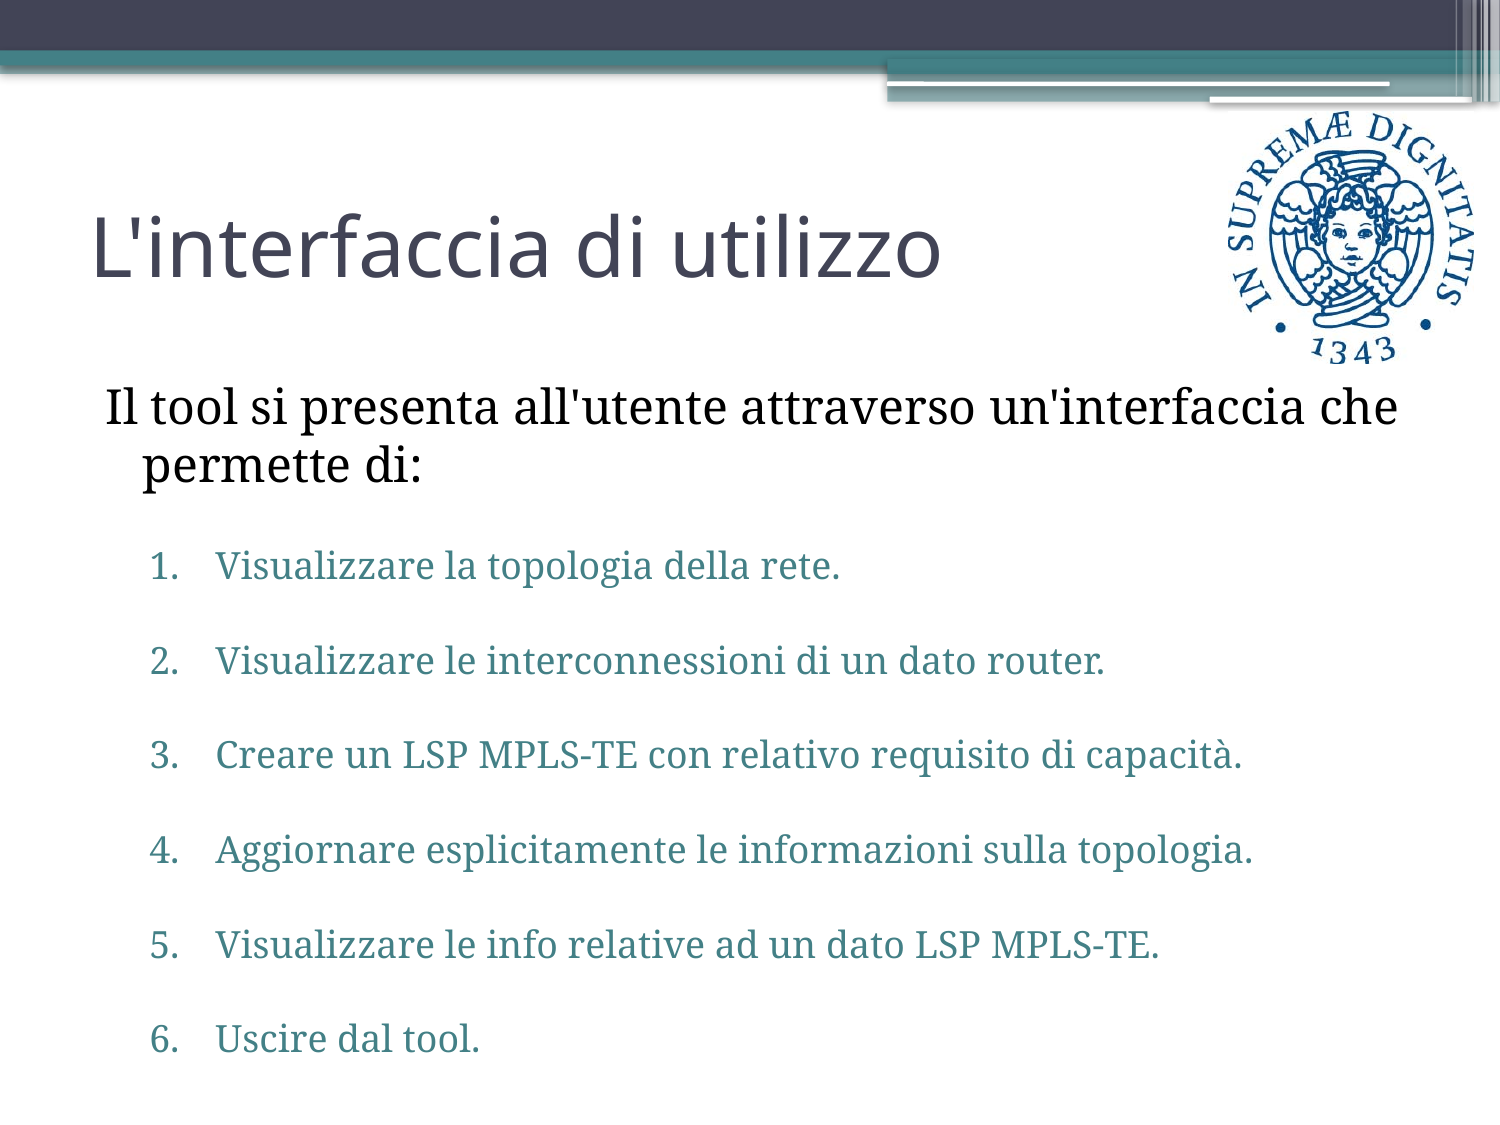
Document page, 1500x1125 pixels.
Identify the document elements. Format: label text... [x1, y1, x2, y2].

list Il tool si presenta all'utente attraverso un'interfaccia che permette di: Visualizzare la topologia della rete. Visualizzare le interconnessioni di un dato router. Creare un LSP MPLS-TE con relativo requisito di capacità. Aggiornare esplicitamente le informazioni sulla topologia. Visualizzare le info relative ad un dato LSP MPLS-TE. Uscire dal tool. [75, 368, 1425, 1079]
title L'interfaccia di utilizzo [75, 156, 1220, 332]
picture [1227, 111, 1474, 364]
